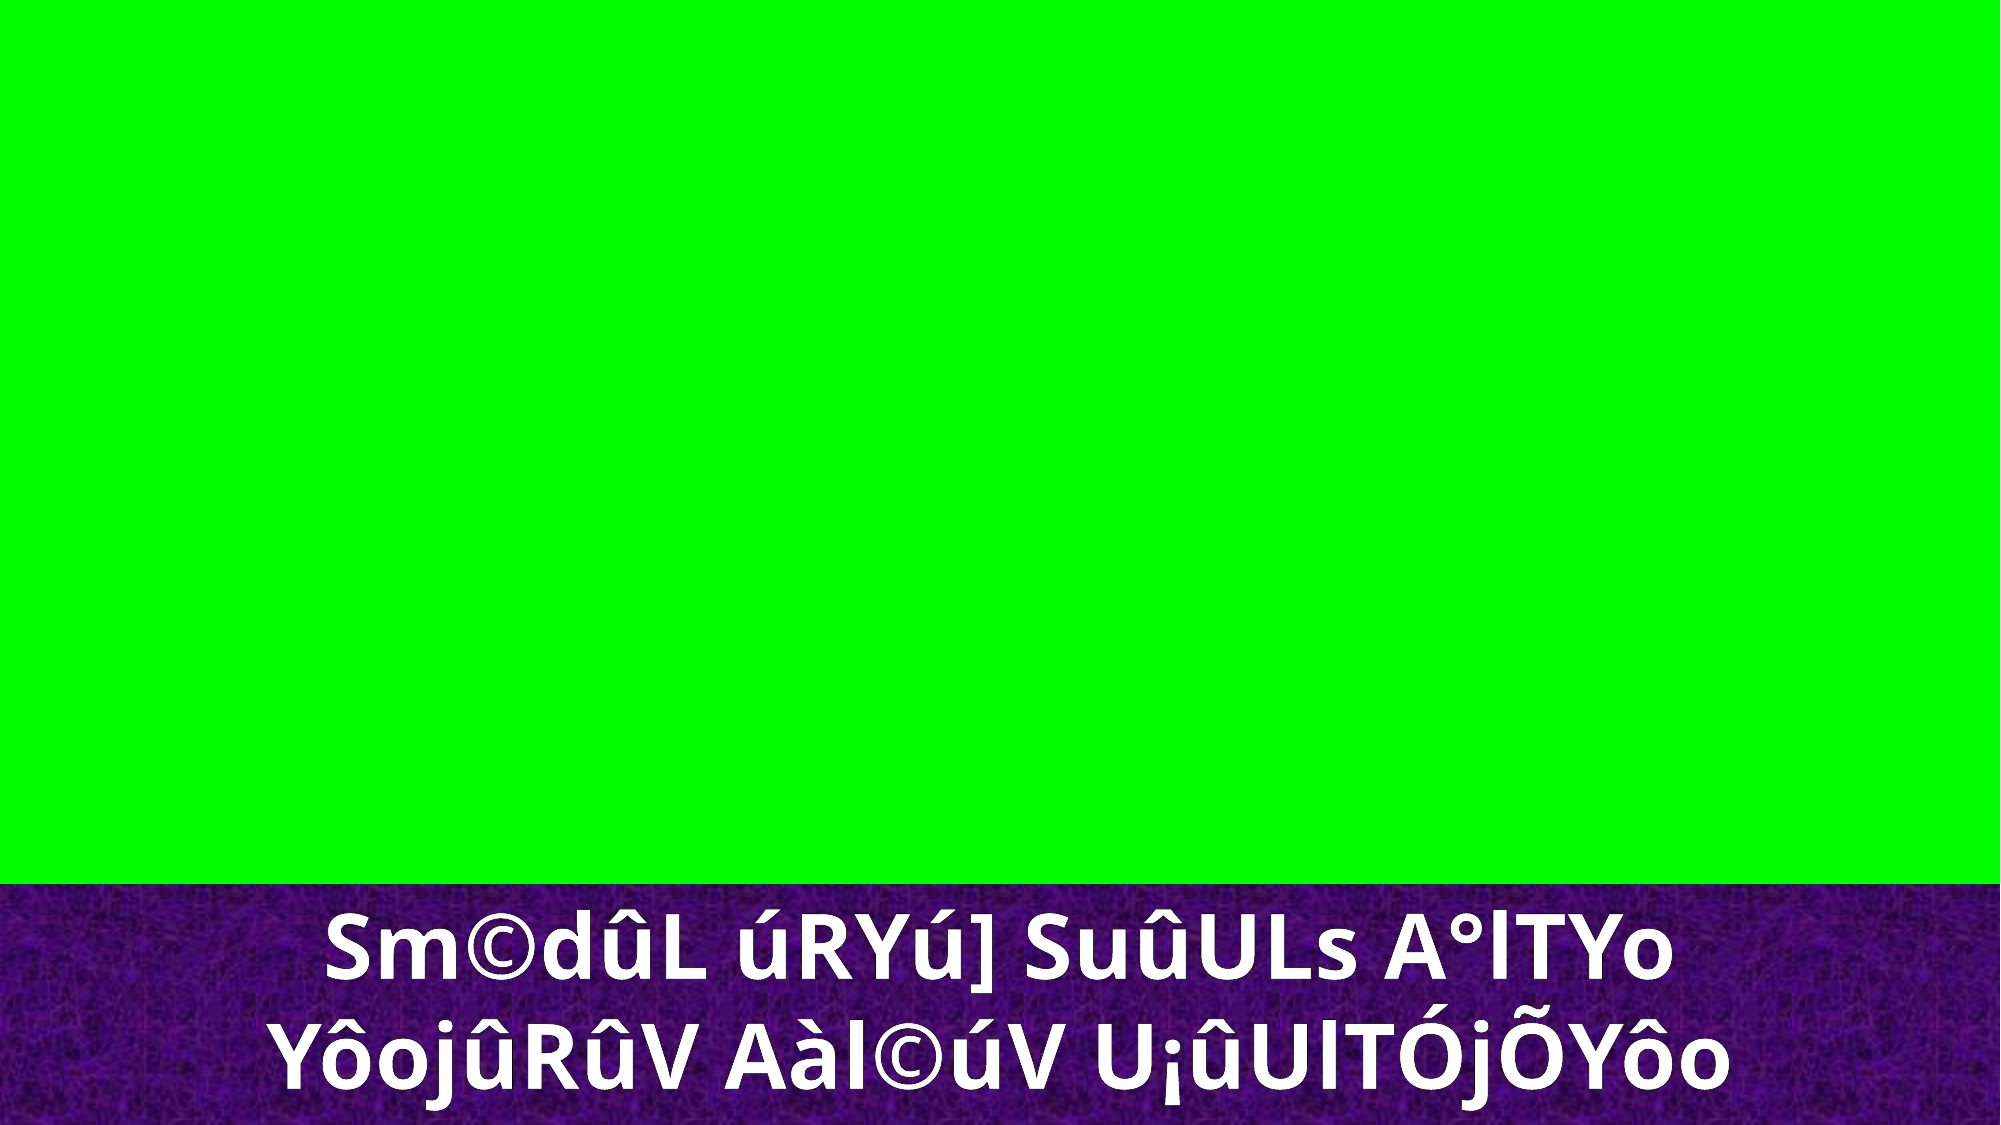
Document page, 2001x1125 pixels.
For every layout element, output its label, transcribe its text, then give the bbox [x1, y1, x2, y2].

text_box [0, 884, 2000, 1125]
text_box Sm©dûL úRYú] SuûULs A°lTYo YôojûRûV Aàl©úV U¡ûUlTÓjÕYôo [117, 880, 1883, 1115]
